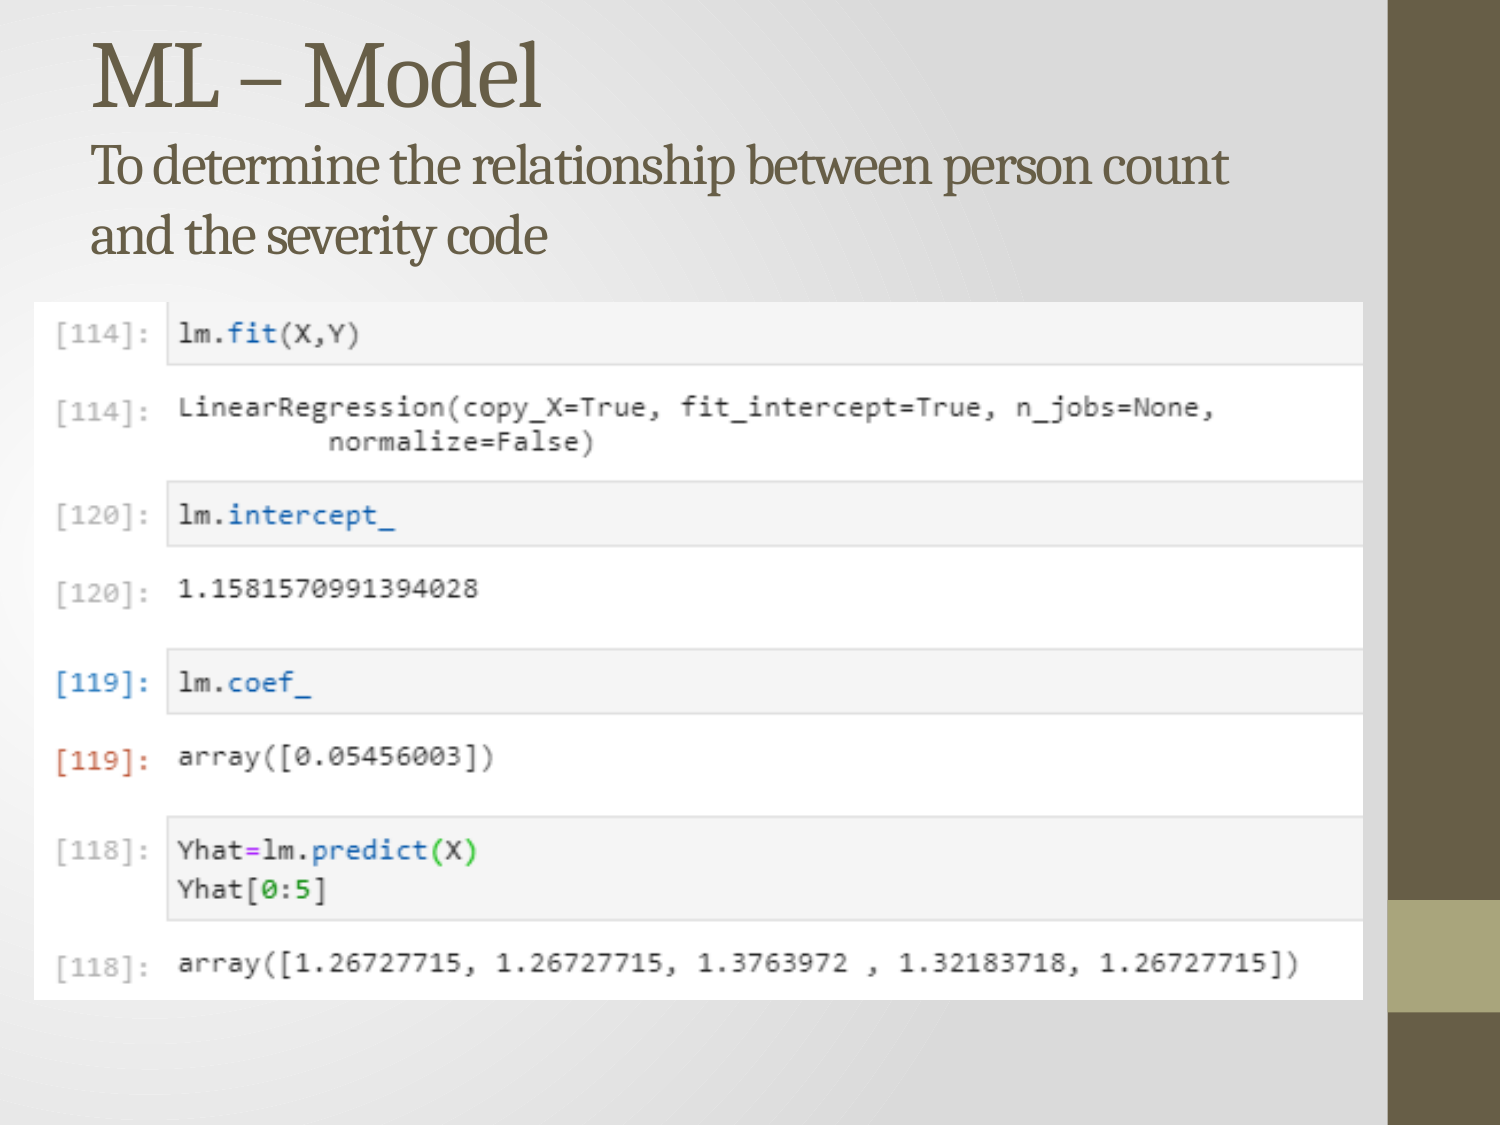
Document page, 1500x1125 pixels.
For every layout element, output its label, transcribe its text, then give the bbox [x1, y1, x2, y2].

picture [34, 302, 1363, 1001]
title ML – Model To determine the relationship between person count and the severity code [75, 45, 1325, 233]
